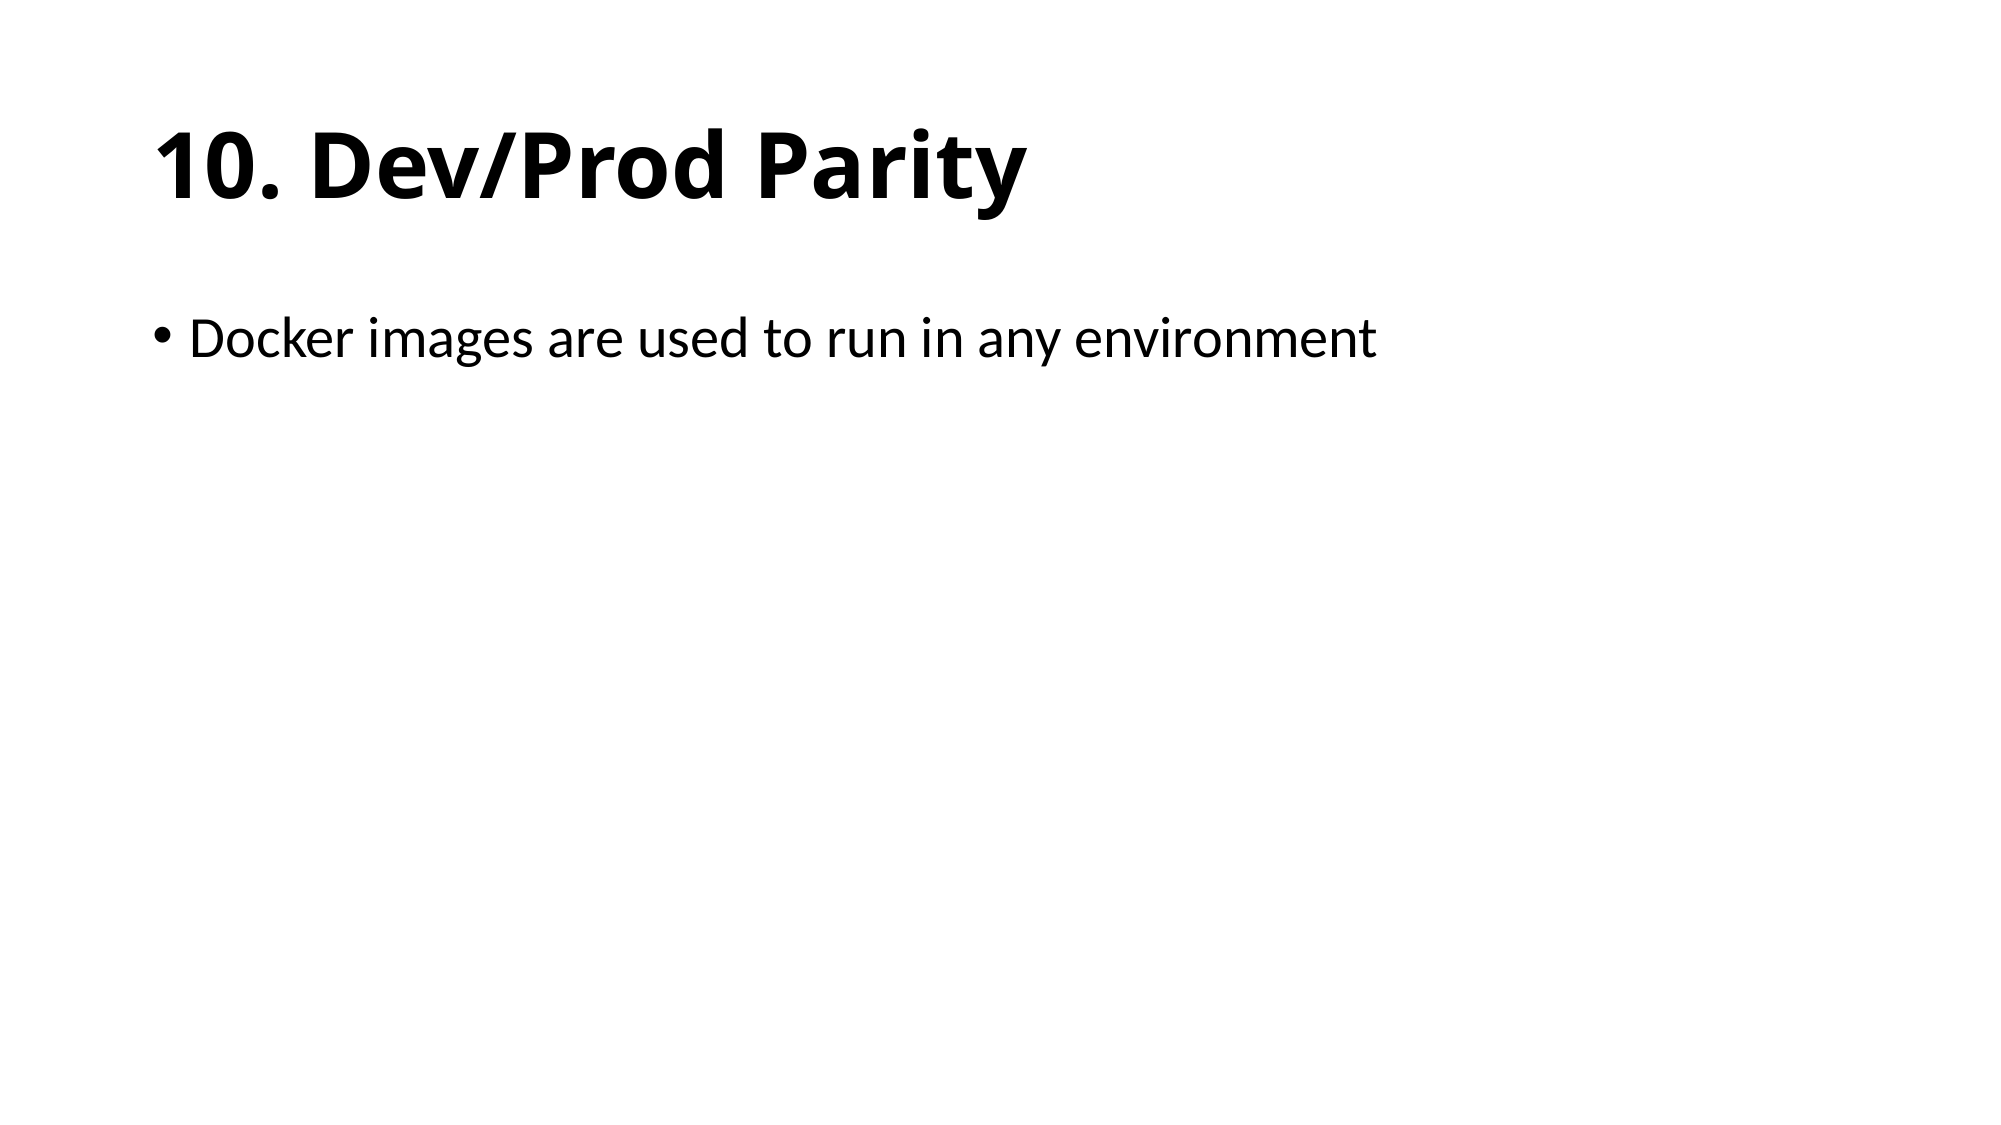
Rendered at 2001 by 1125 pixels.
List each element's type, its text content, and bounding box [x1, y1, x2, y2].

title 10. Dev/Prod Parity [137, 59, 1863, 278]
list Docker images are used to run in any environment [137, 299, 1863, 1014]
